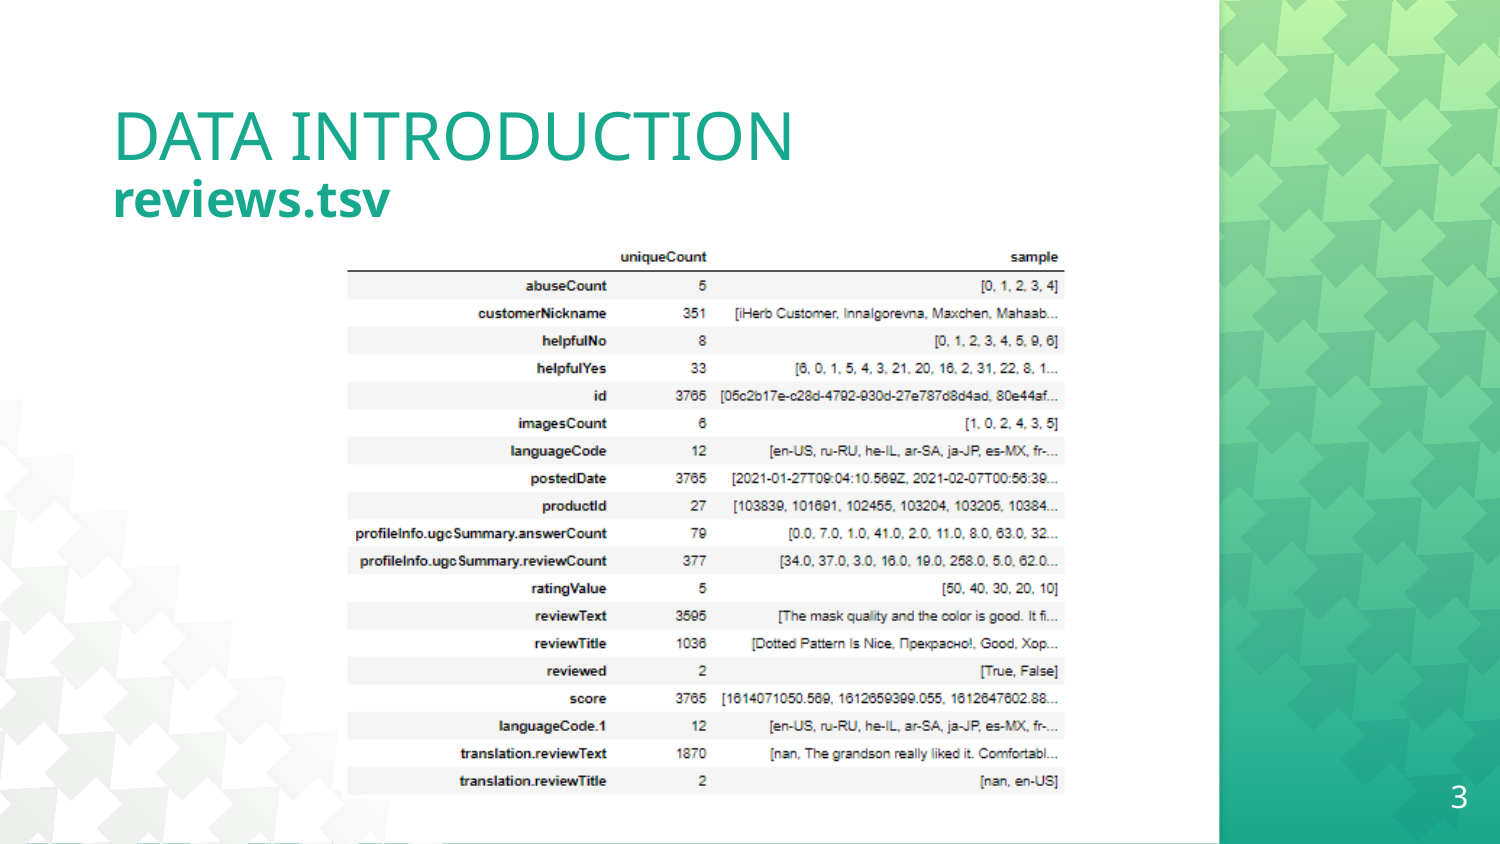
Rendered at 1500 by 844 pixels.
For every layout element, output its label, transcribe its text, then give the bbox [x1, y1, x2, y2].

text_box reviews.tsv [112, 174, 1118, 246]
title DATA INTRODUCTION [112, 103, 1118, 174]
picture [341, 243, 1069, 800]
slide_number 3 [1378, 766, 1469, 832]
